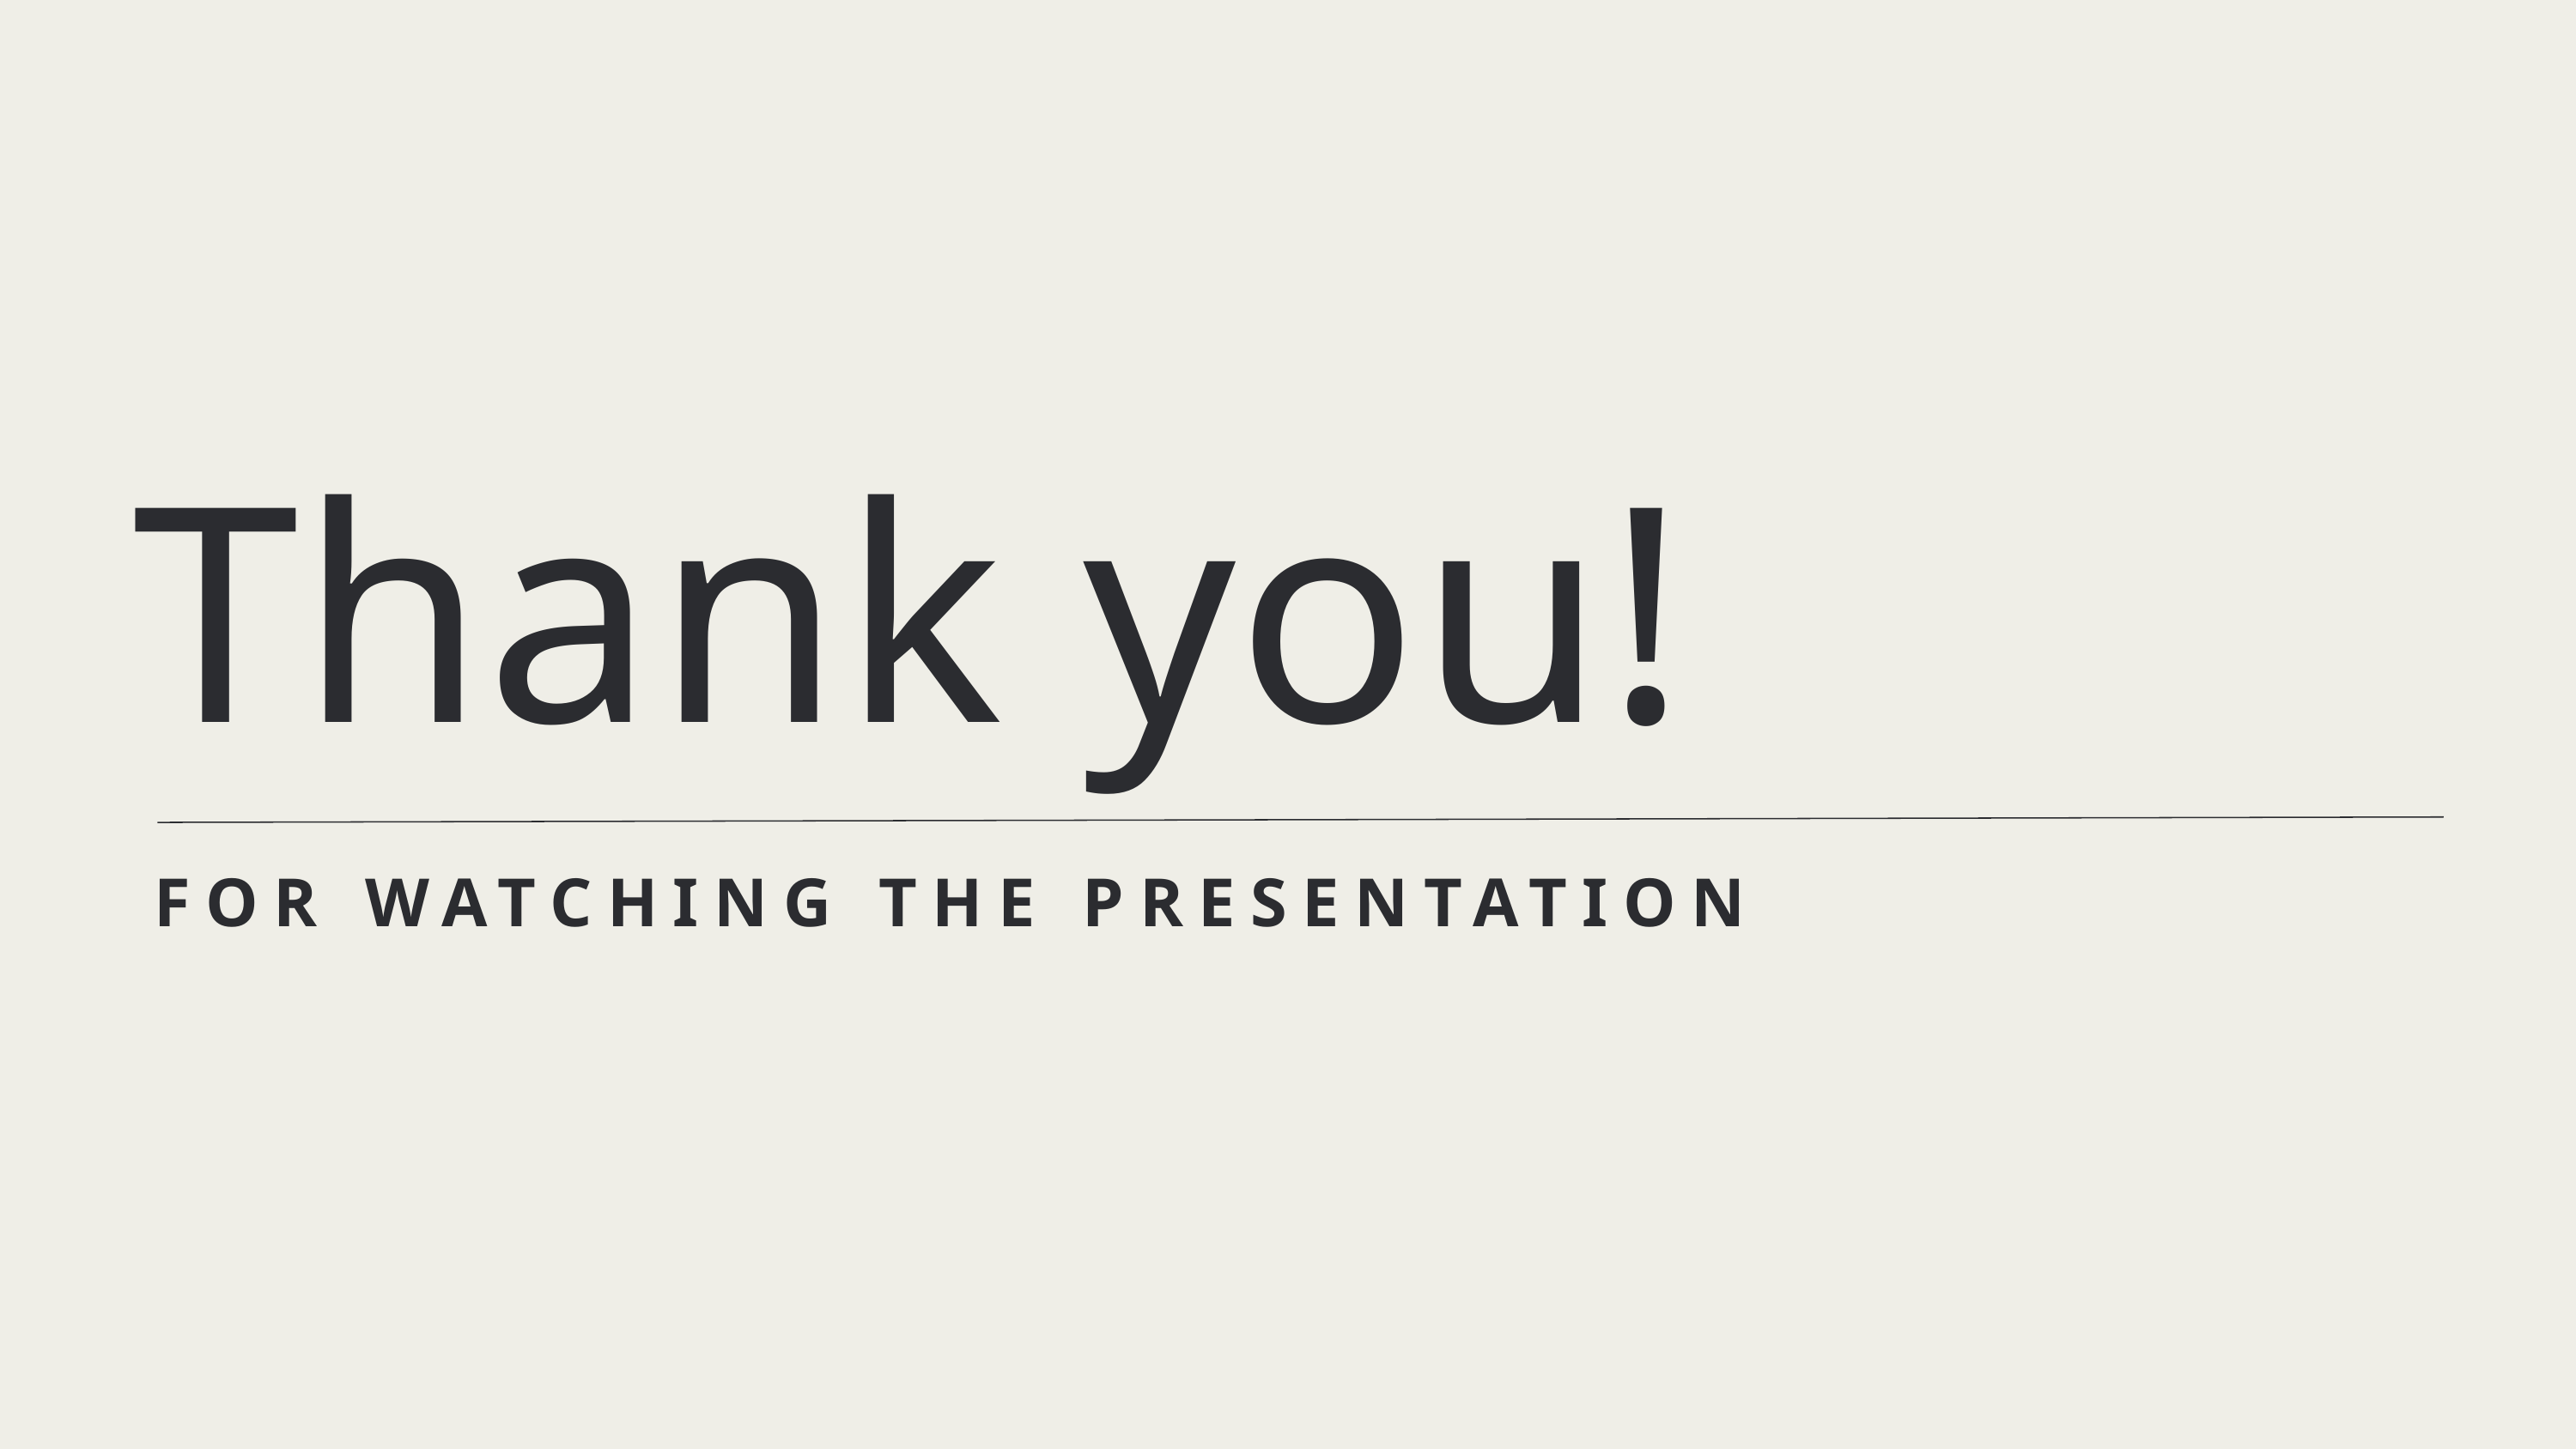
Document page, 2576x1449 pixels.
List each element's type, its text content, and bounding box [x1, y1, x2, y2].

text_box FOR WATCHING THE PRESENTATION [154, 846, 2441, 941]
text_box Thank you! [132, 509, 2444, 783]
